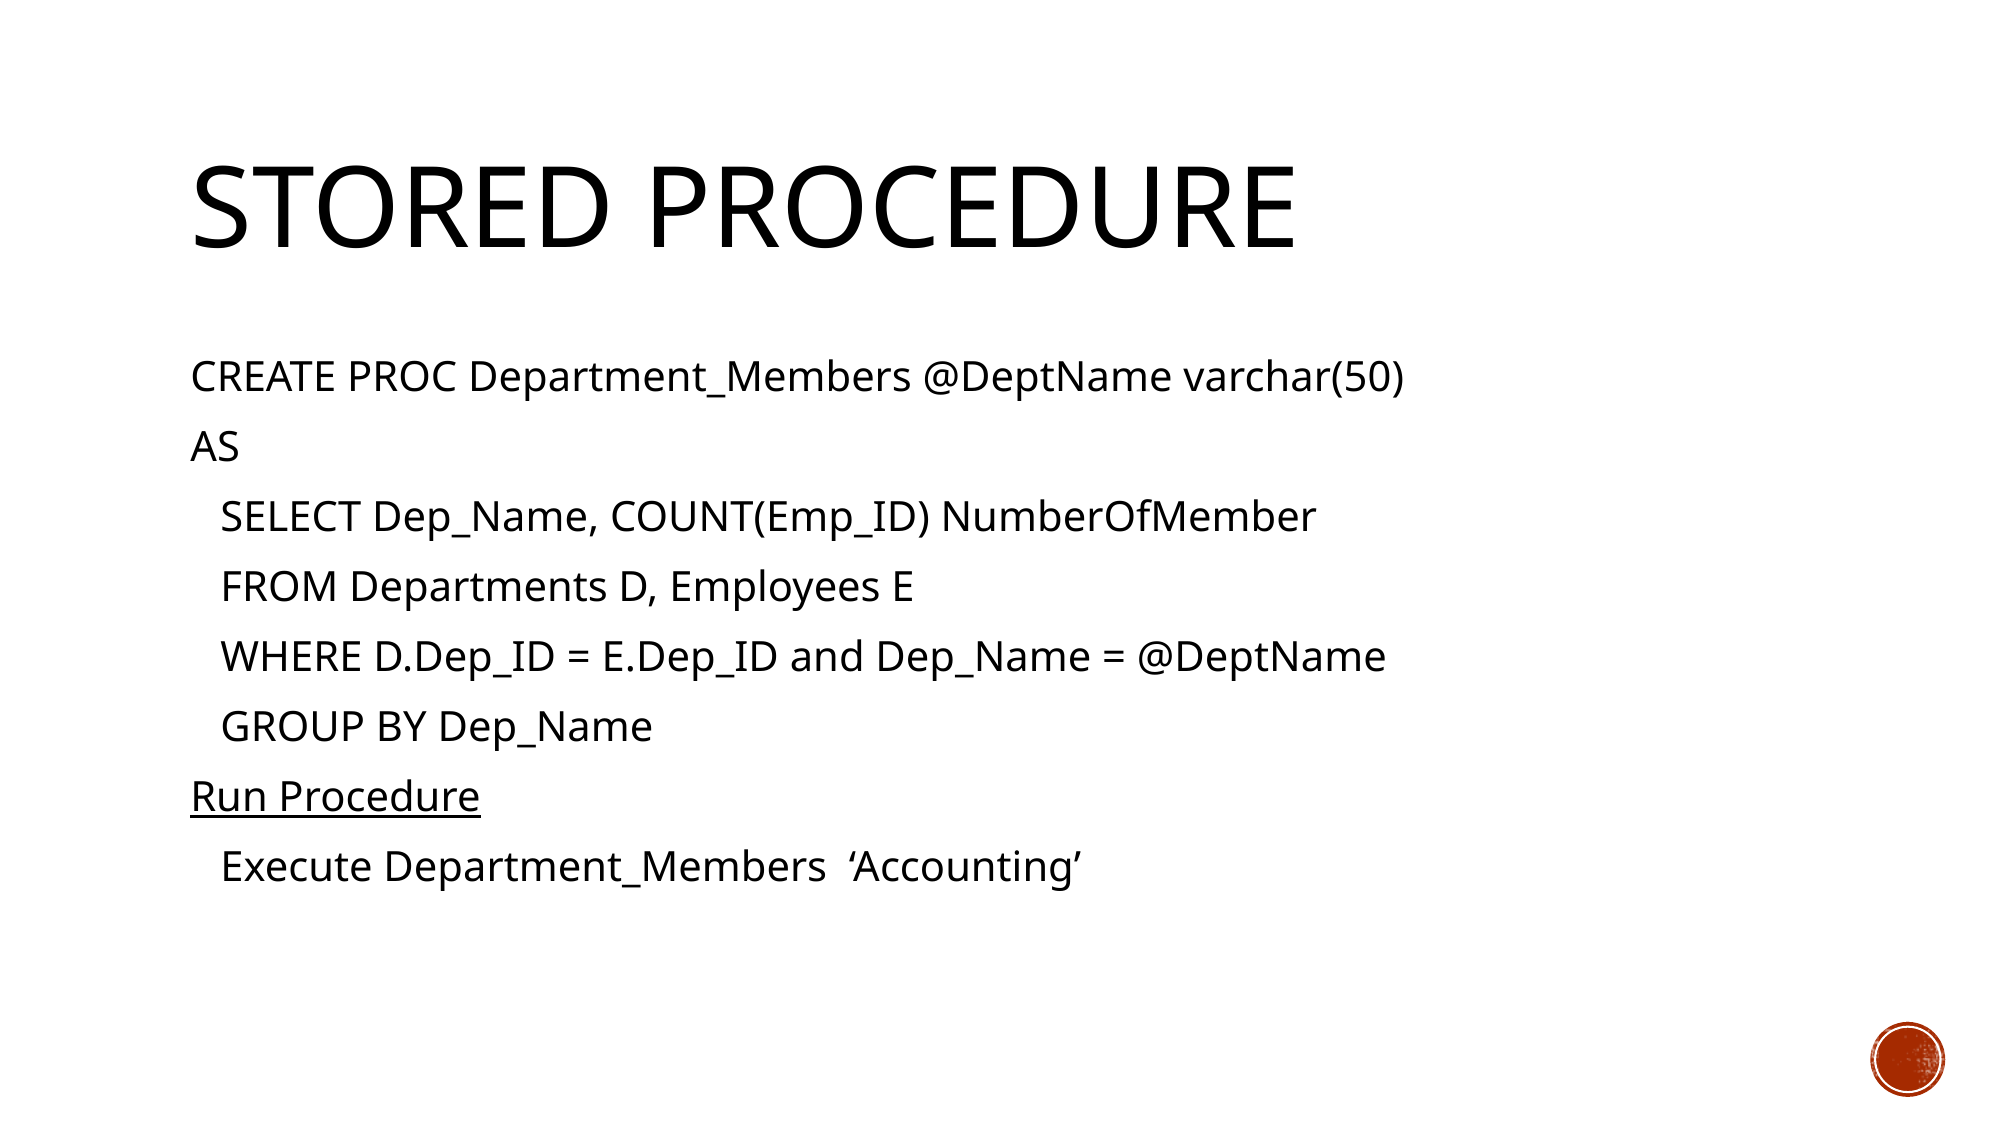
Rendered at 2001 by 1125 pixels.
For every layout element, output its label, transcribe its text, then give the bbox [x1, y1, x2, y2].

title STORED PROCEDURE [175, 79, 1826, 344]
list CREATE PROC Department_Members @DeptName varchar(50) AS SELECT Dep_Name, COUNT(Emp_ID) NumberOfMember FROM Departments D, Employees E WHERE D.Dep_ID = E.Dep_ID and Dep_Name = @DeptName GROUP BY Dep_Name Run Procedure Execute Department_Members ‘Accounting’ [175, 348, 1826, 1013]
